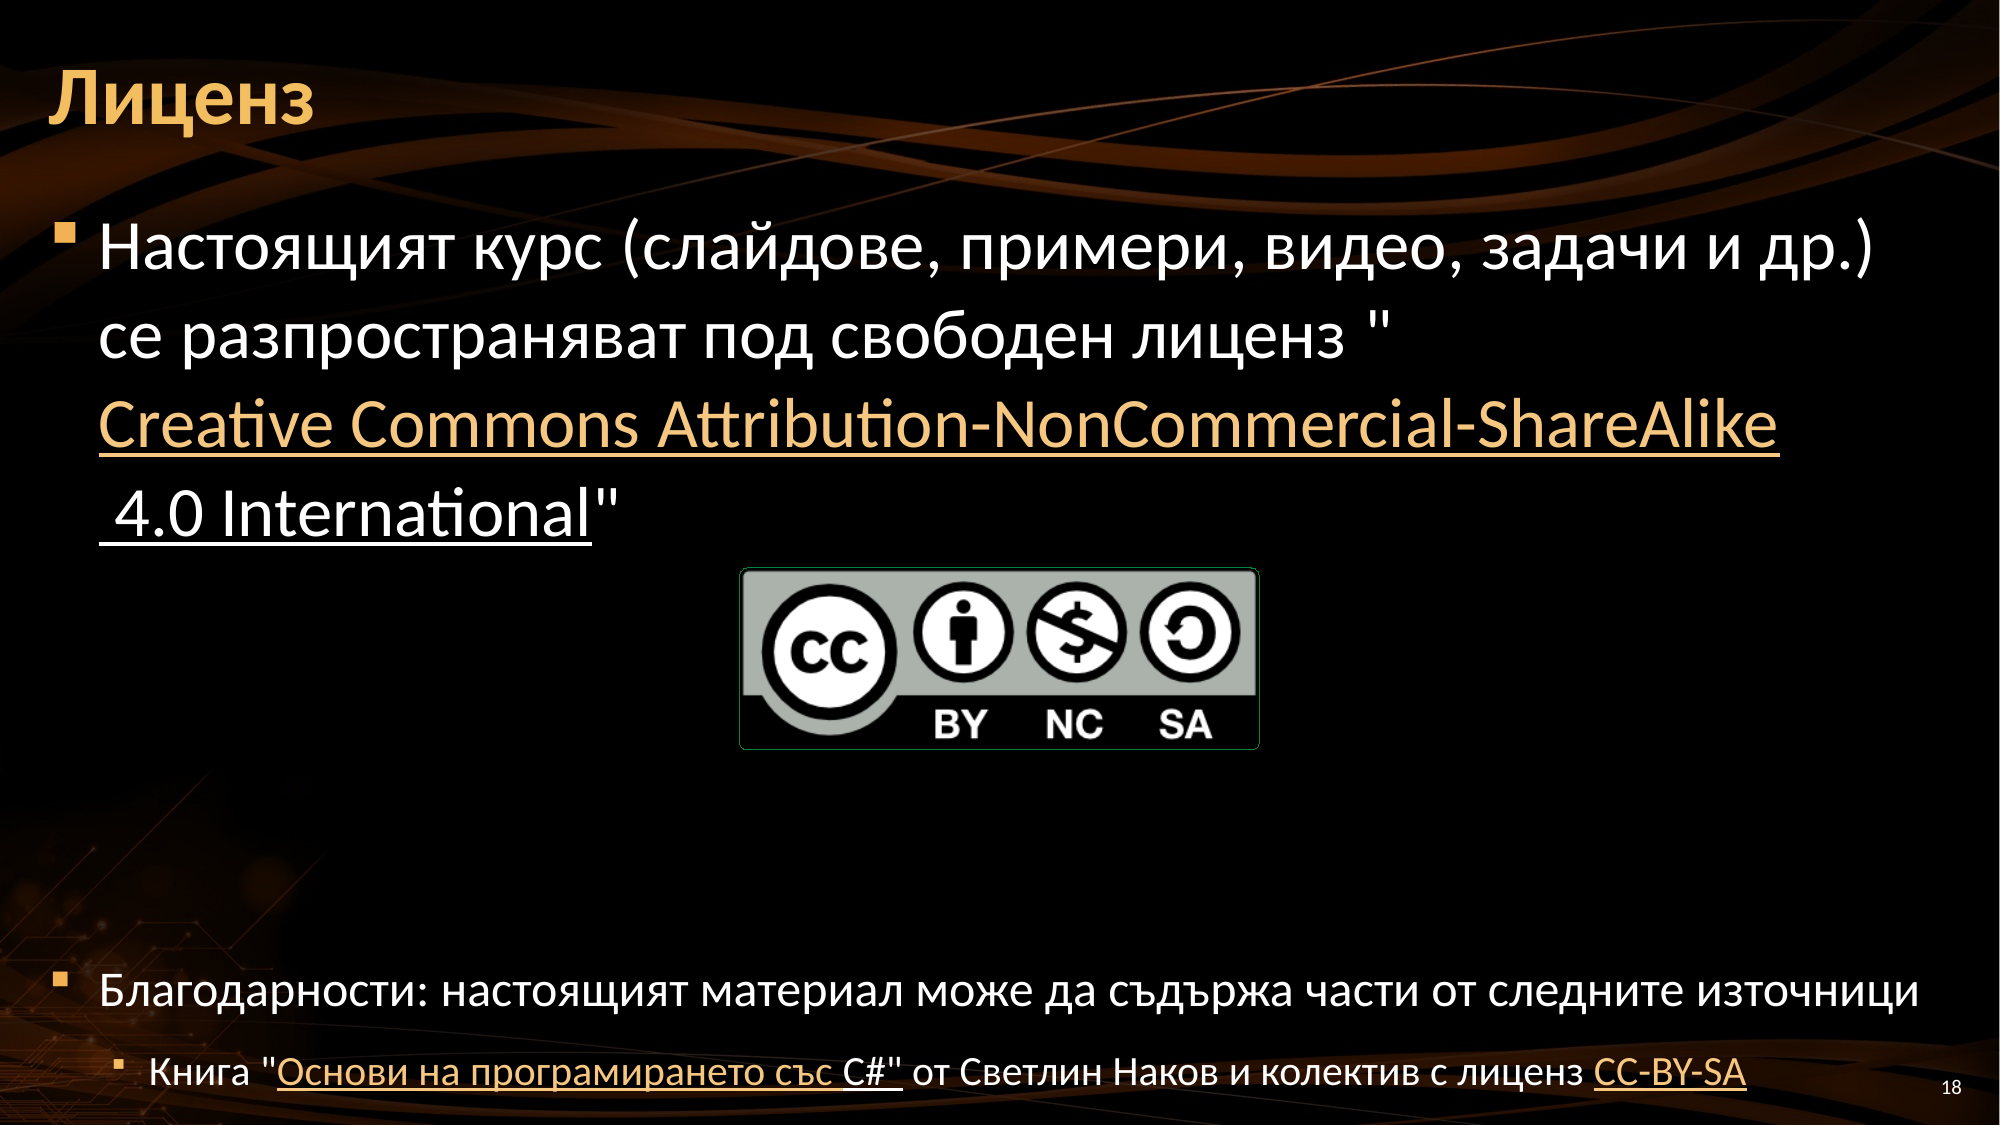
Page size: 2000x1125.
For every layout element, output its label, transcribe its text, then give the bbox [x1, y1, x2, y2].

title Лиценз [30, 6, 1602, 189]
list Настоящият курс (слайдове, примери, видео, задачи и др.) се разпространяват под свободен лиценз "Creative Commons Attribution-NonCommercial-ShareAlike 4.0 International" Благодарности: настоящият материал може да съдържа части от следните източници Книга "Основи на програмирането със C#" от Светлин Наков и колектив с лиценз CC-BY-SA [31, 188, 1968, 1103]
picture [0, 0, 2000, 1125]
